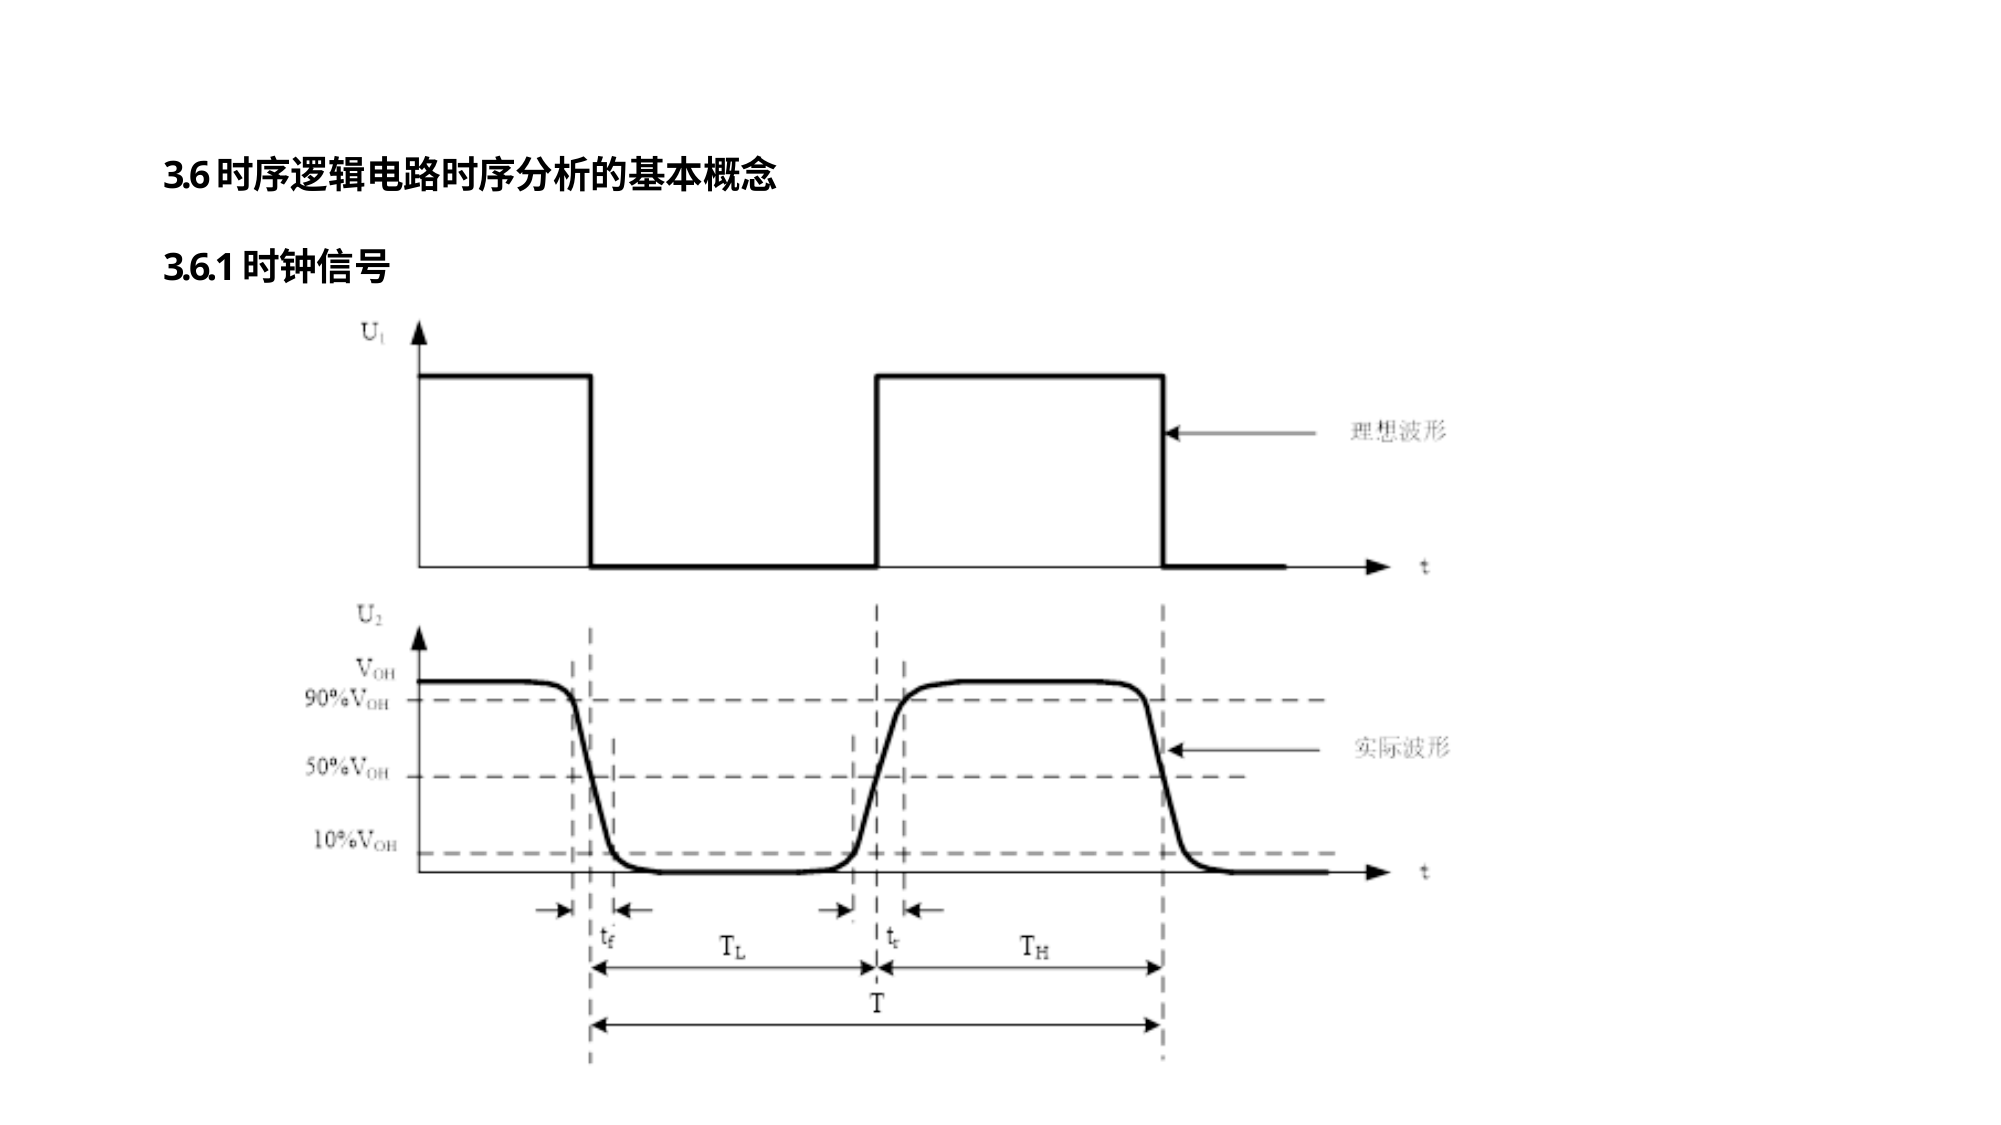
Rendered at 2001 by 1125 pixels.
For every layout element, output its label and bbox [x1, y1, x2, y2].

picture [163, 36, 1618, 1073]
